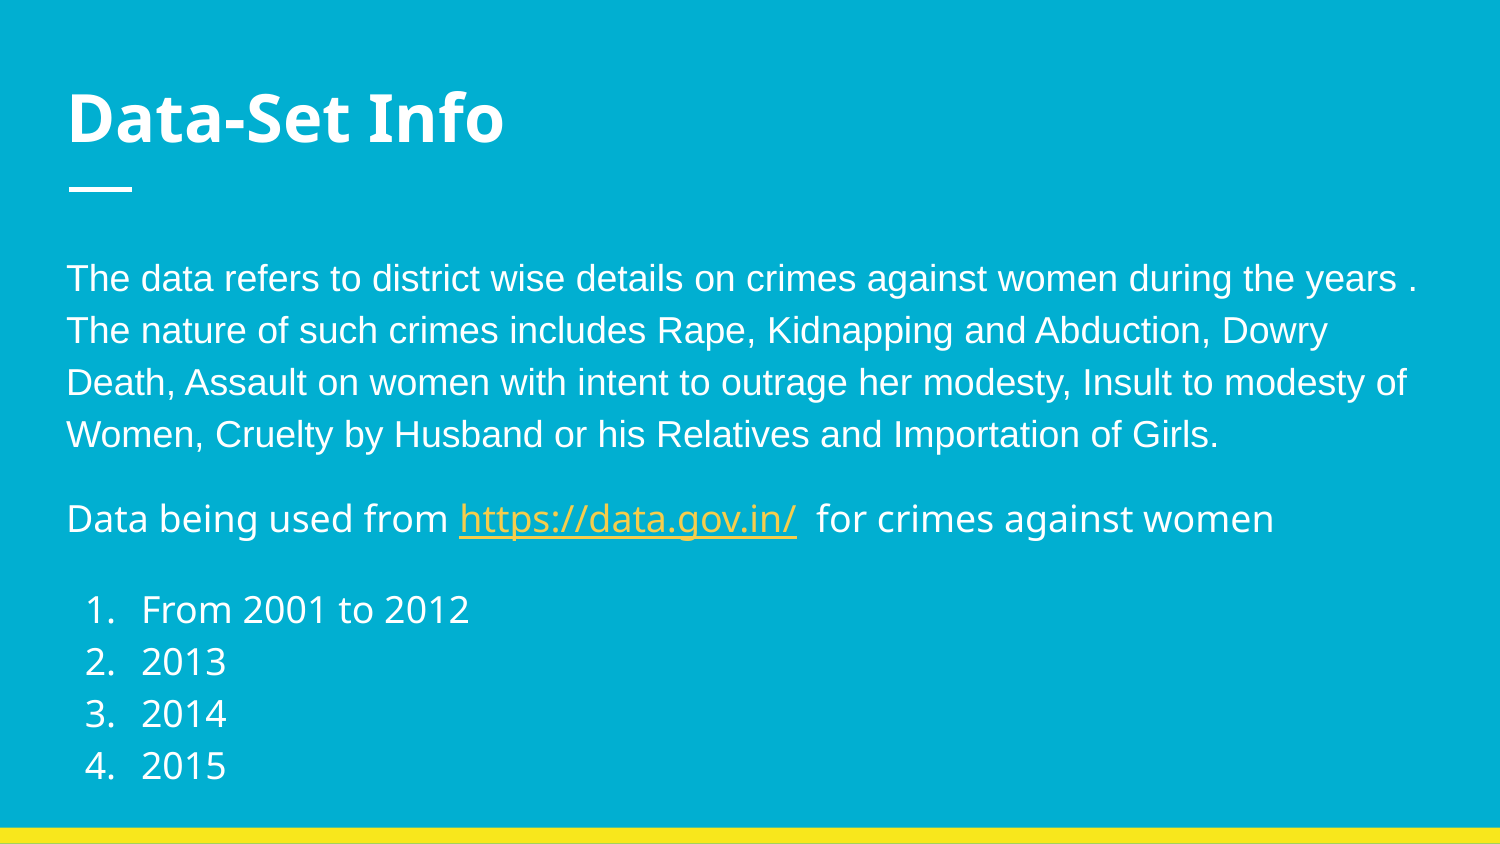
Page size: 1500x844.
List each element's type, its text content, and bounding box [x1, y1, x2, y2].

list The data refers to district wise details on crimes against women during the years . The nature of such crimes includes Rape, Kidnapping and Abduction, Dowry Death, Assault on women with intent to outrage her modesty, Insult to modesty of Women, Cruelty by Husband or his Relatives and Importation of Girls. Data being used from https://data.gov.in/ for crimes against women From 2001 to 2012 2013 2014 2015 [51, 232, 1449, 750]
title Data-Set Info [51, 61, 1449, 167]
